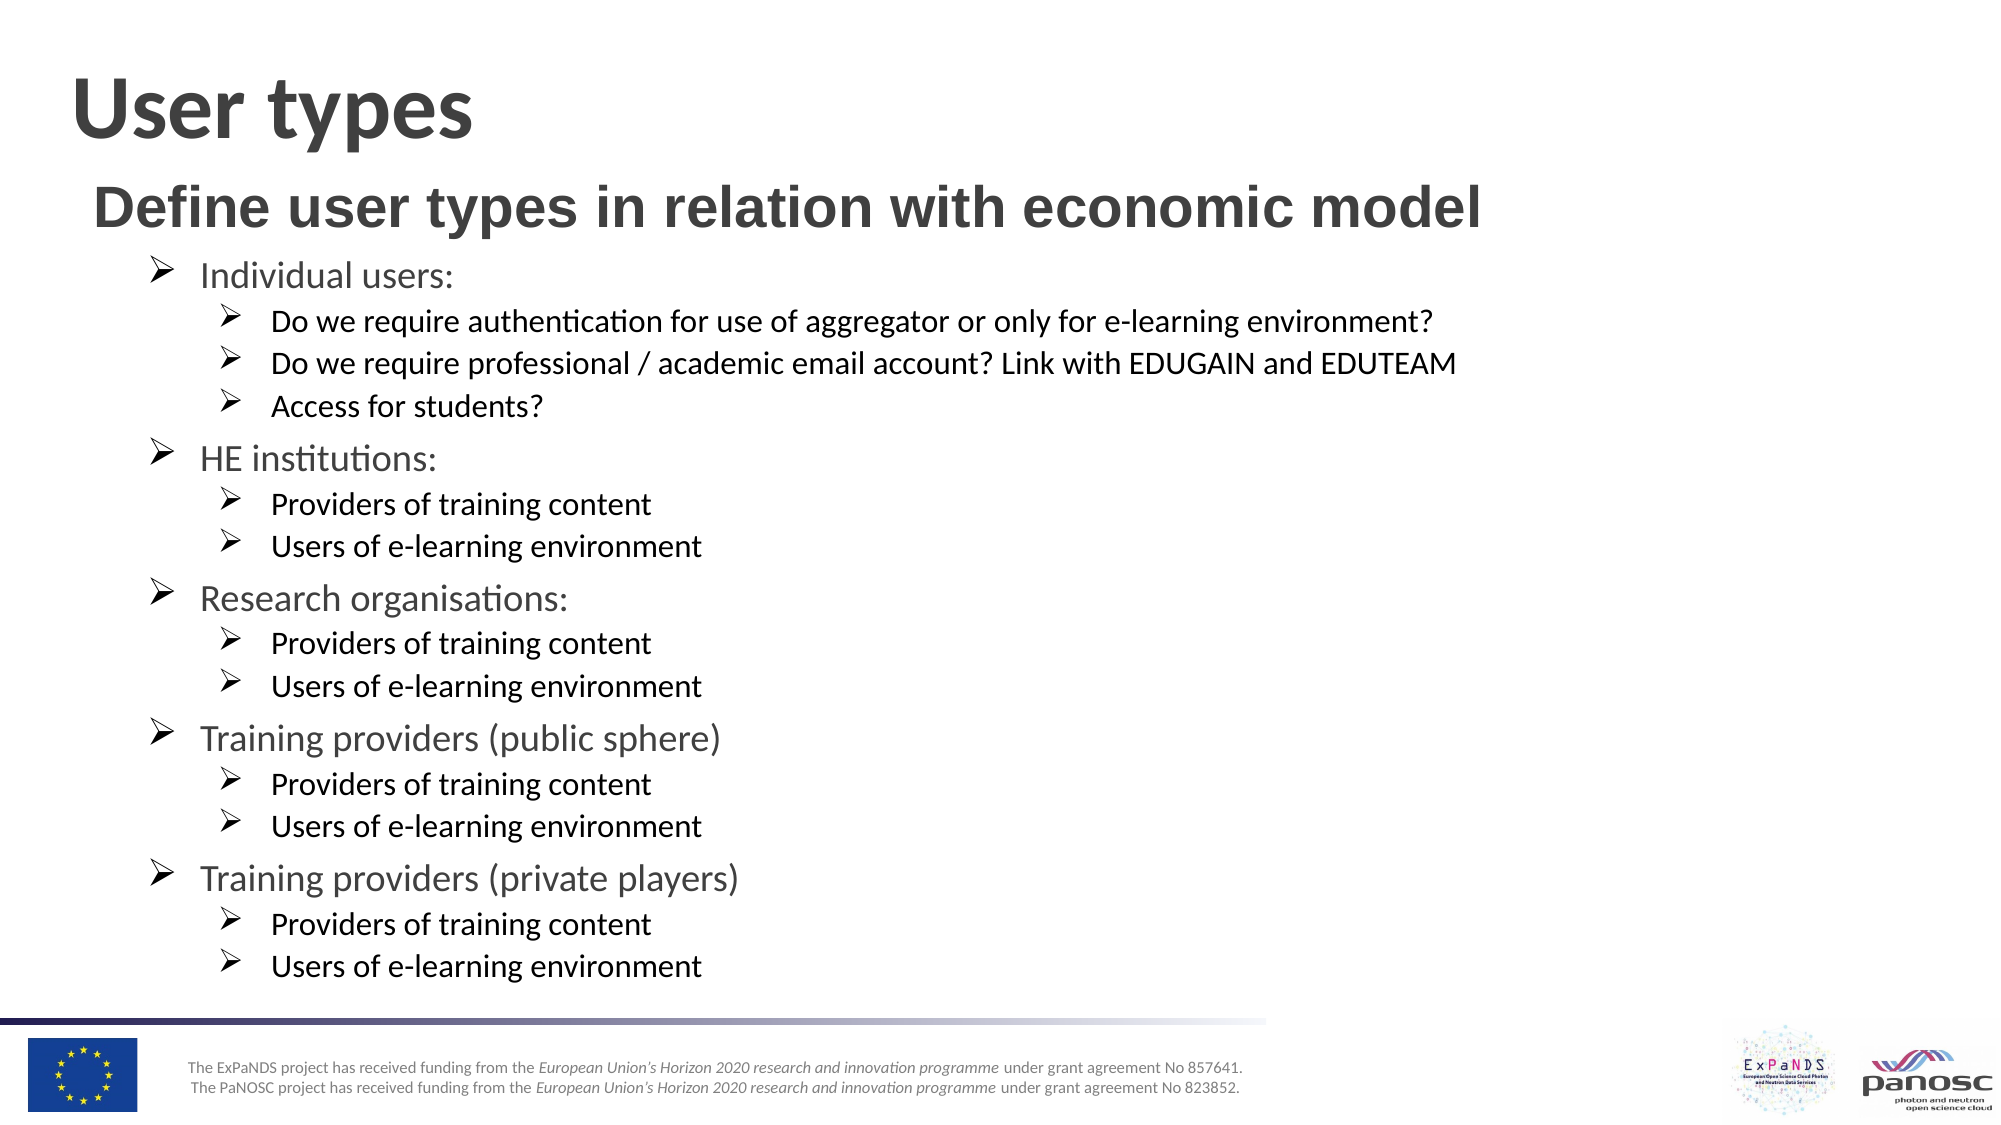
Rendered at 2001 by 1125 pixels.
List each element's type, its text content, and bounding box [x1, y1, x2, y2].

text_box Define user types in relation with economic model [78, 162, 1499, 247]
picture [1722, 1018, 2000, 1125]
list Individual users: Do we require authentication for use of aggregator or only for e-learning environment? Do we require professional / academic email account? Link with EDUGAIN and EDUTEAM Access for students? HE institutions: Providers of training content Users of e-learning environment Research organisations: Providers of training content Users of e-learning environment Training providers (public sphere) Providers of training content Users of e-learning environment Training providers (private players) Providers of training content Users of e-learning environment [114, 248, 1925, 997]
title User types [56, 0, 1782, 218]
picture [27, 1038, 138, 1112]
